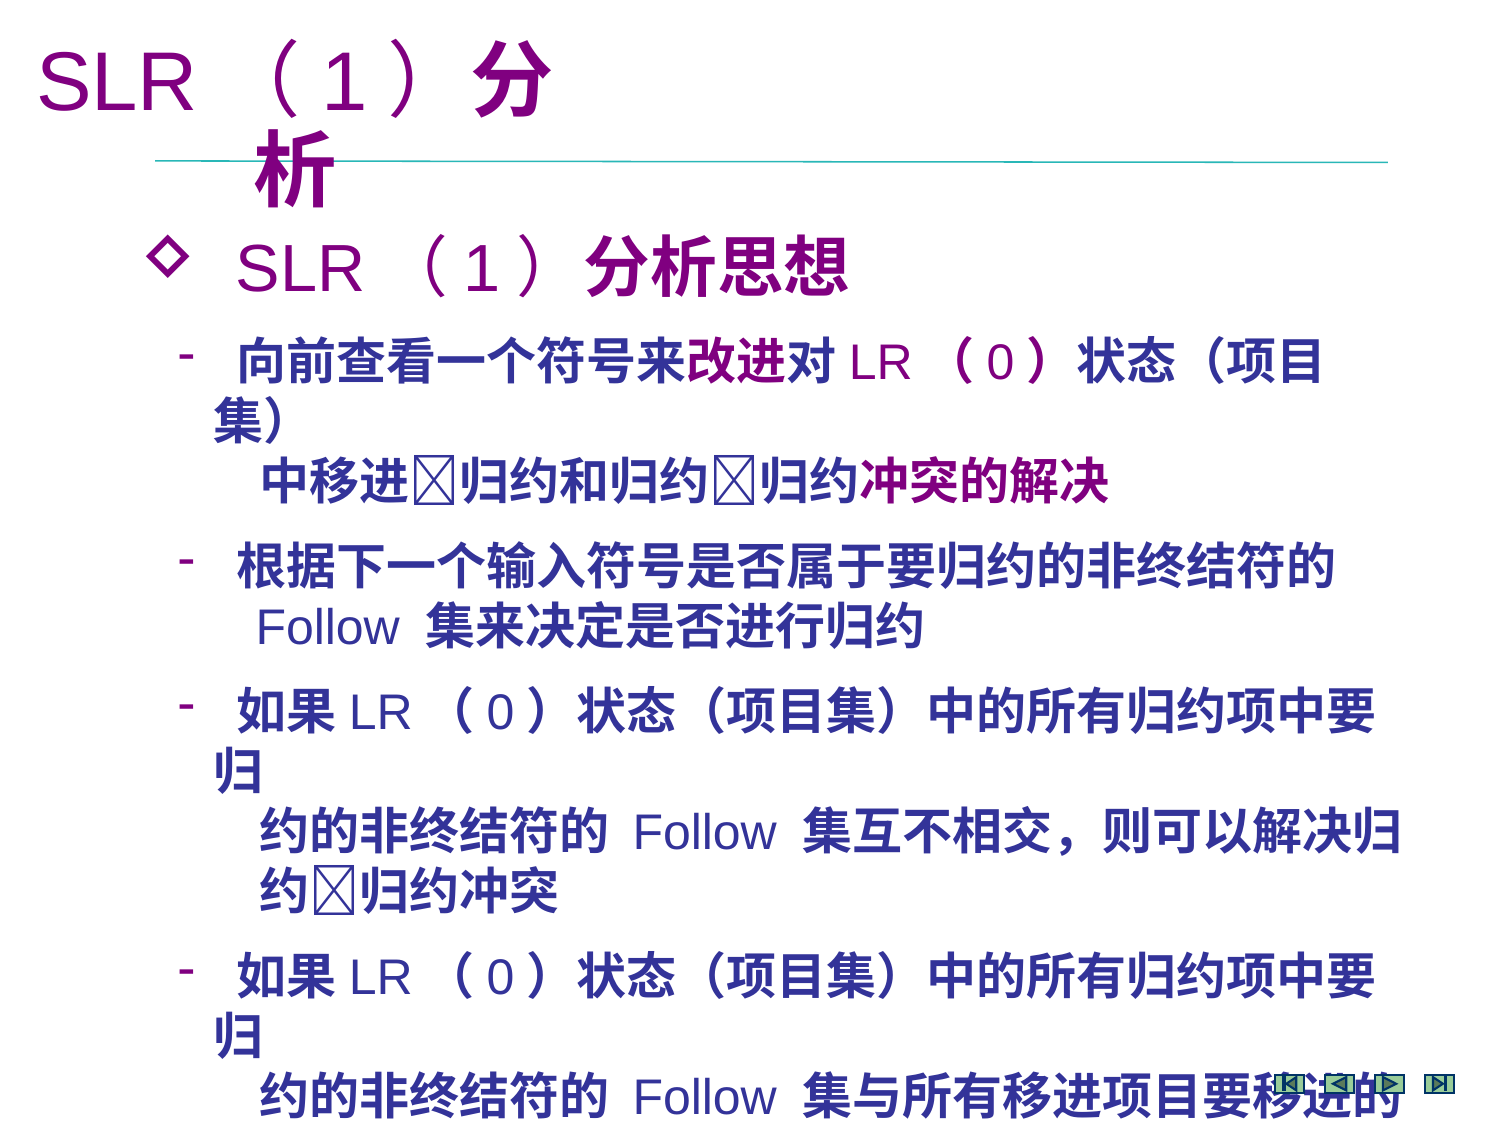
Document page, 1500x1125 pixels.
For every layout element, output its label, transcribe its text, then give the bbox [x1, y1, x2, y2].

text_box SLR（1）分析 [5, 30, 585, 226]
text_box SLR（1）分析思想 向前查看一个符号来改进对LR（0）状态（项目集） 中移进归约和归约归约冲突的解决 根据下一个输入符号是否属于要归约的非终结符的 Follow 集来决定是否进行归约 如果LR（0）状态（项目集）中的所有归约项中要归 约的非终结符的 Follow 集互不相交，则可以解决归 约归约冲突 如果LR（0）状态（项目集）中的所有归约项中要归 约的非终结符的 Follow 集与所有移进项目要移进的 符号集互不相交，则可以解决移进归约冲突 [123, 217, 1424, 1125]
text_box [1424, 1074, 1455, 1093]
text_box [1274, 1074, 1305, 1093]
text_box [1324, 1074, 1355, 1093]
text_box [1374, 1074, 1405, 1093]
